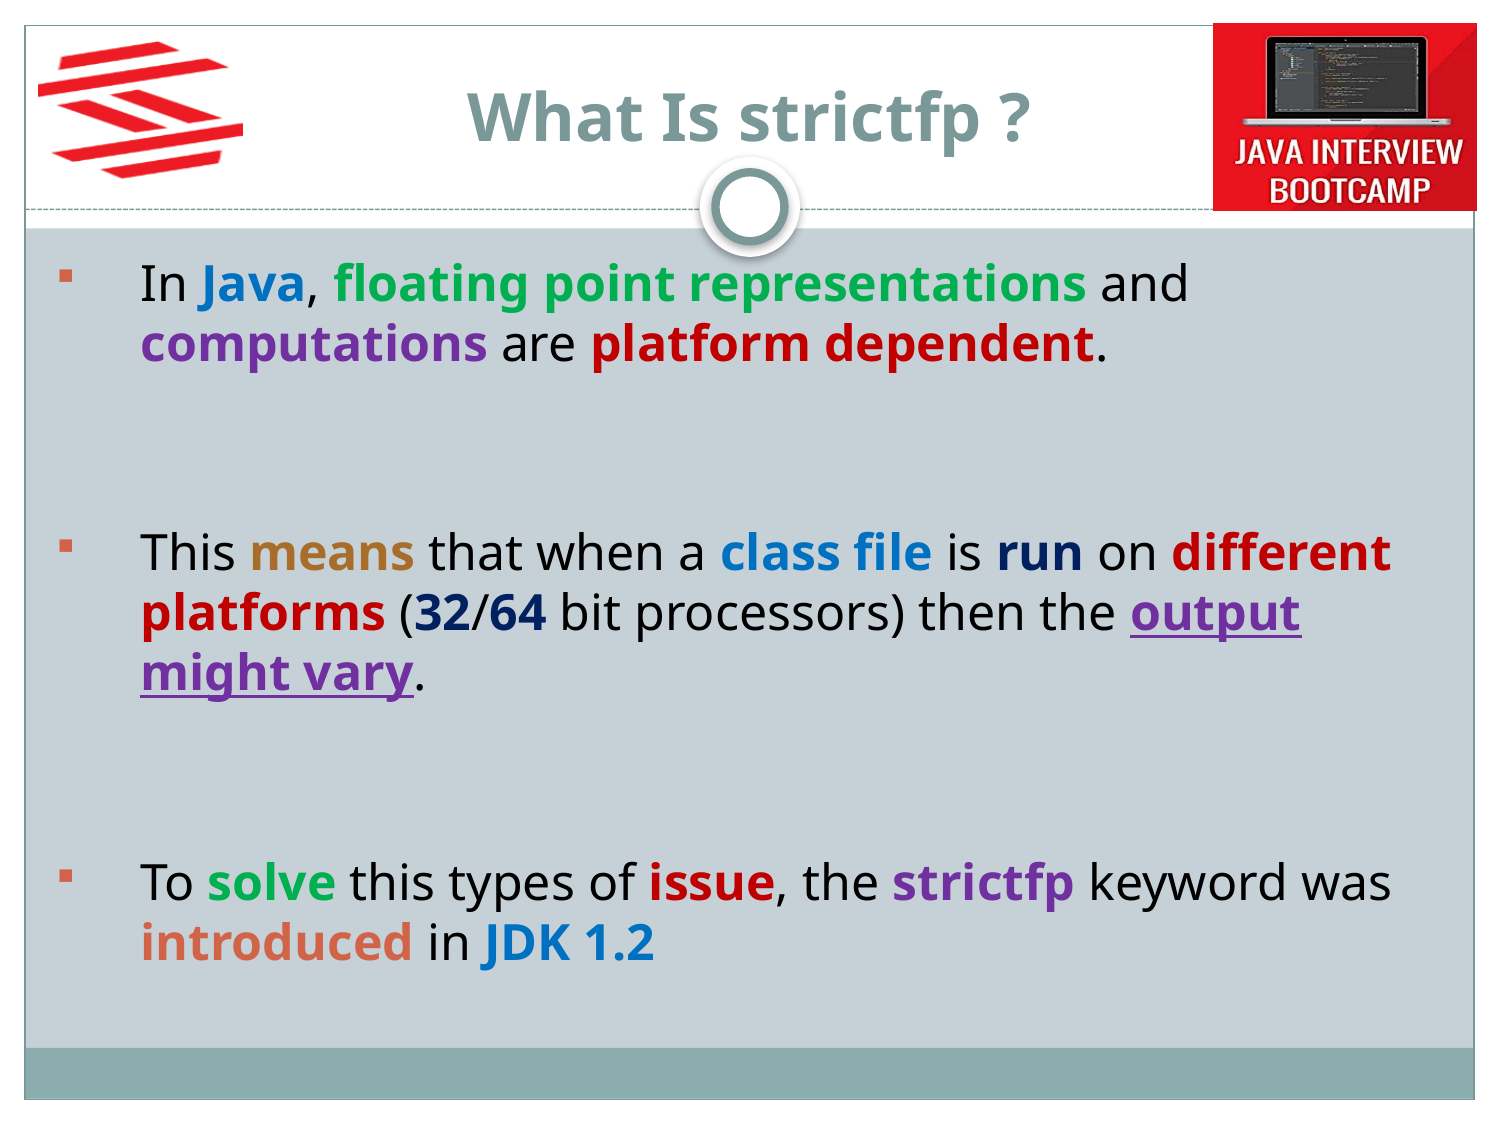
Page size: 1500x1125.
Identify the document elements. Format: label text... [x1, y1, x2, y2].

picture [37, 40, 243, 185]
list In Java, floating point representations and computations are platform dependent. This means that when a class file is run on different platforms (32/64 bit processors) then the output might vary. To solve this types of issue, the strictfp keyword was introduced in JDK 1.2 [41, 243, 1471, 1125]
picture [1213, 23, 1477, 212]
title What Is strictfp ? [237, 37, 1206, 162]
